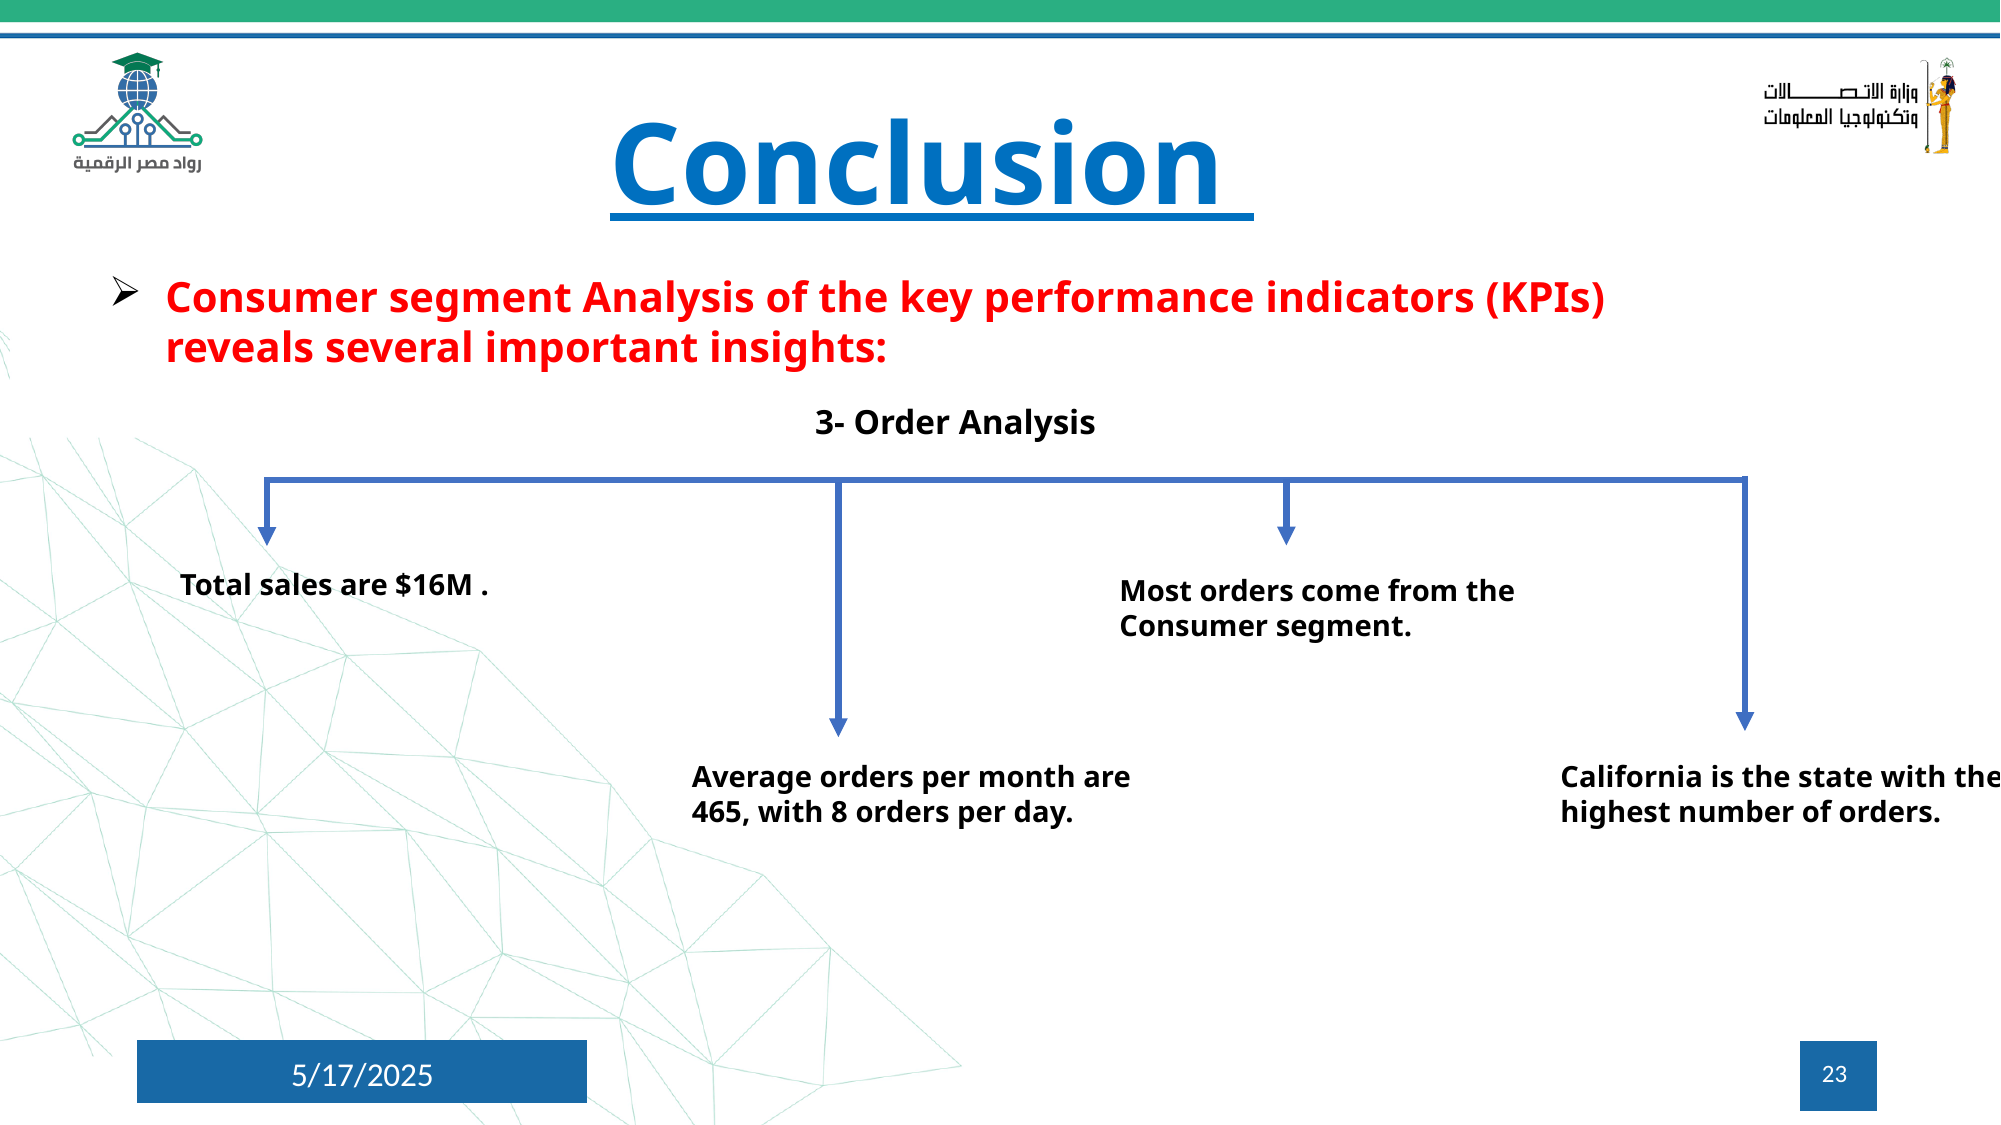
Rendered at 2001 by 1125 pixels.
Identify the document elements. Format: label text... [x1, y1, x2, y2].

footer [636, 1042, 1338, 1103]
text_box Total sales are $16M . [165, 559, 704, 610]
slide_number 23 [1412, 1042, 1863, 1103]
text_box Most orders come from the Consumer segment. [1104, 565, 1578, 650]
text_box Conclusion [43, 84, 1820, 389]
text_box 3- Order Analysis [800, 393, 1801, 449]
picture [0, 0, 2000, 1125]
text_box Consumer segment Analysis of the key performance indicators (KPIs) reveals several important insights: [94, 263, 1689, 379]
text_box Average orders per month are 465, with 8 orders per day. [677, 750, 1151, 836]
text_box California is the state with the highest number of orders. [1545, 750, 2000, 836]
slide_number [137, 1042, 588, 1103]
